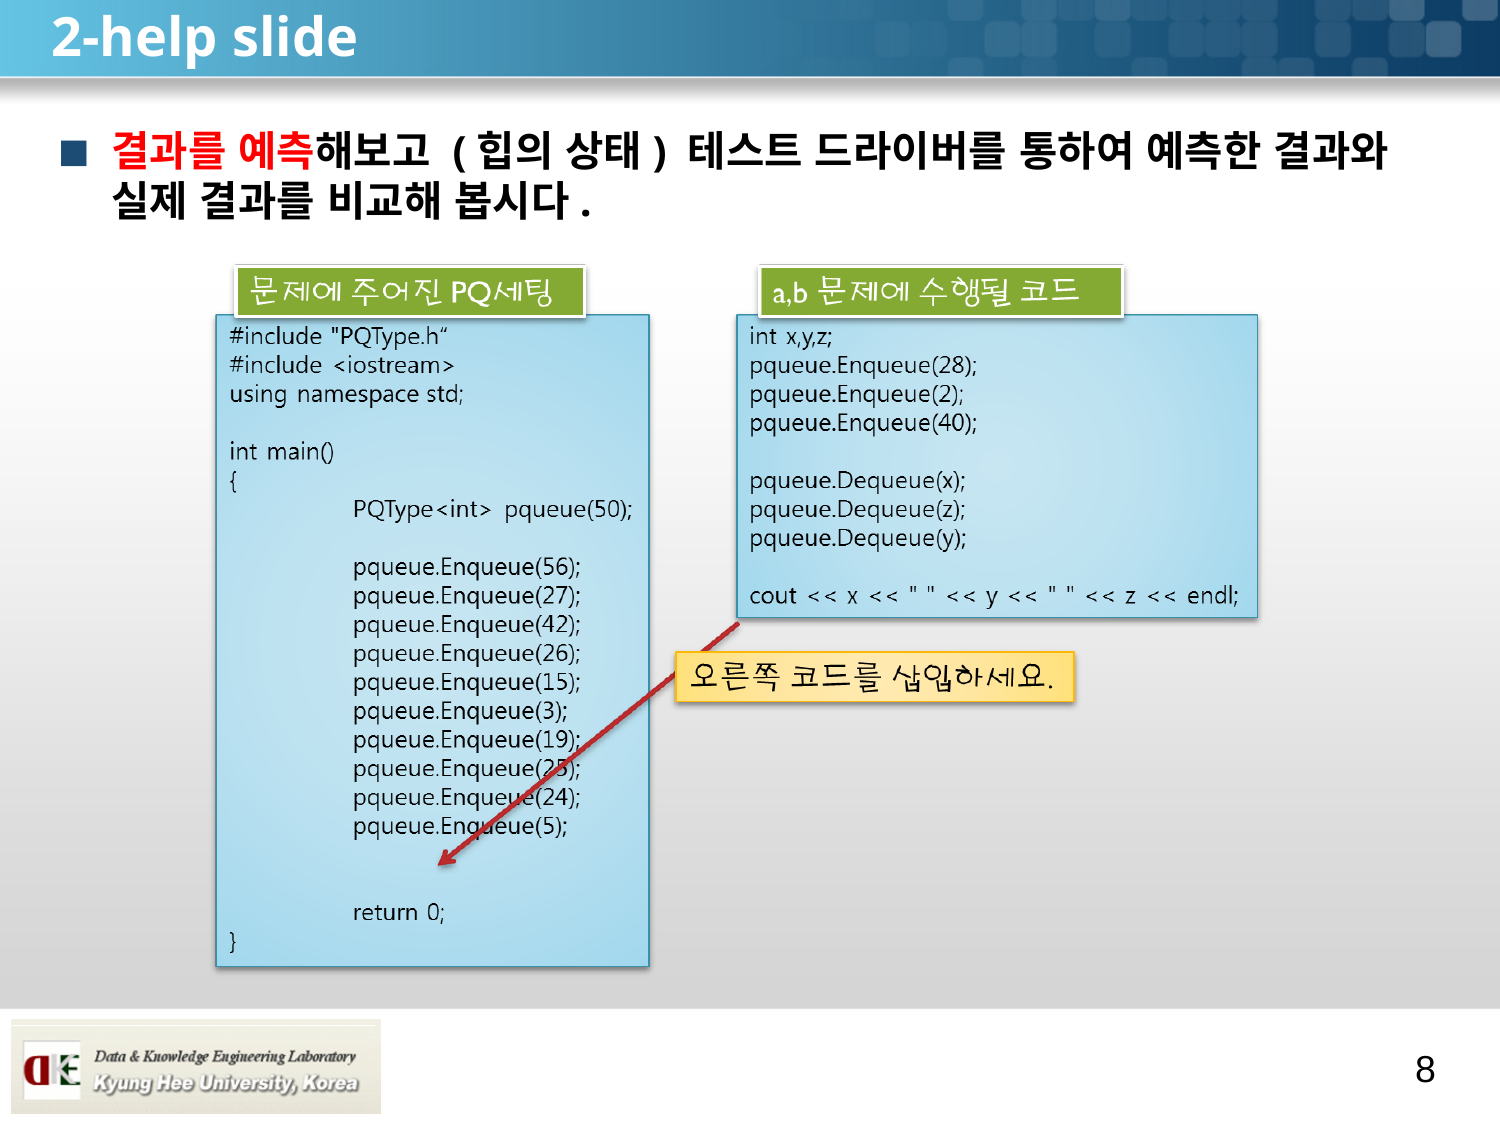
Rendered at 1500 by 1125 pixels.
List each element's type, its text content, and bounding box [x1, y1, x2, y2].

picture [0, 0, 1500, 1125]
title 2-help slide [51, 0, 1500, 99]
list 결과를 예측해보고 (힙의 상태) 테스트 드라이버를 통하여 예측한 결과와 실제 결과를 비교해 봅시다. [52, 117, 1451, 997]
